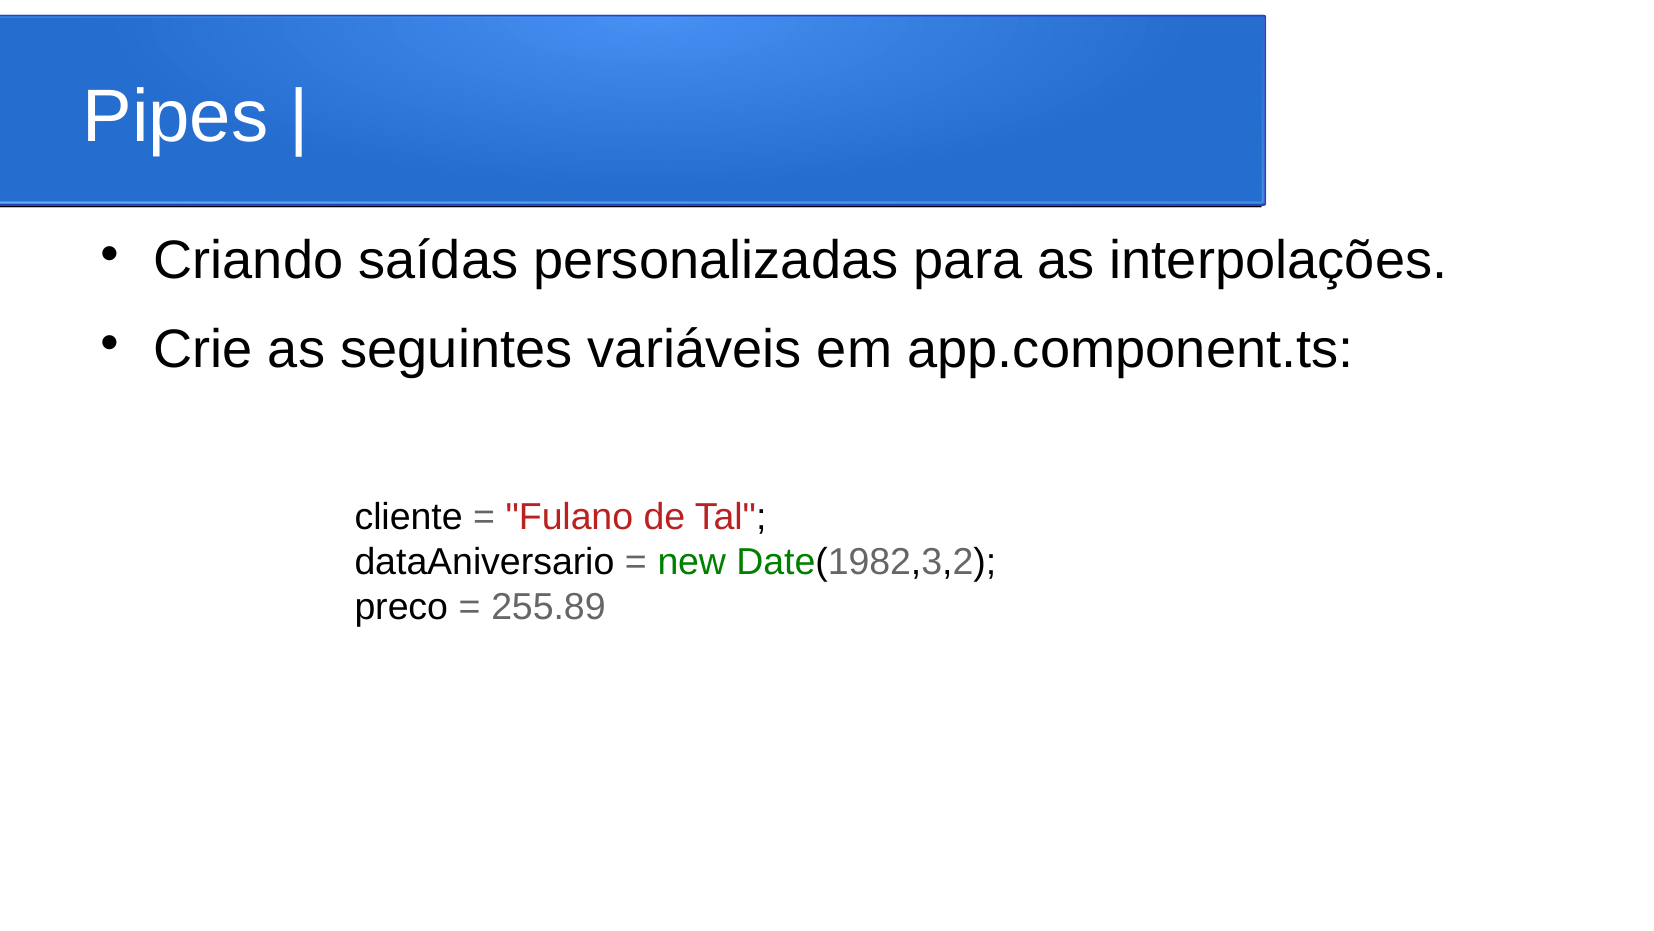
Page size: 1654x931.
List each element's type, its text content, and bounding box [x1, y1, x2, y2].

picture [0, 13, 1269, 211]
text_box cliente = "Fulano de Tal"; dataAniversario = new Date(1982,3,2); preco = 255.89 [318, 484, 1016, 625]
text_box Pipes | [82, 35, 1235, 189]
text_box Criando saídas personalizadas para as interpolações. Crie as seguintes variáveis em app.component.ts: [82, 224, 1571, 764]
